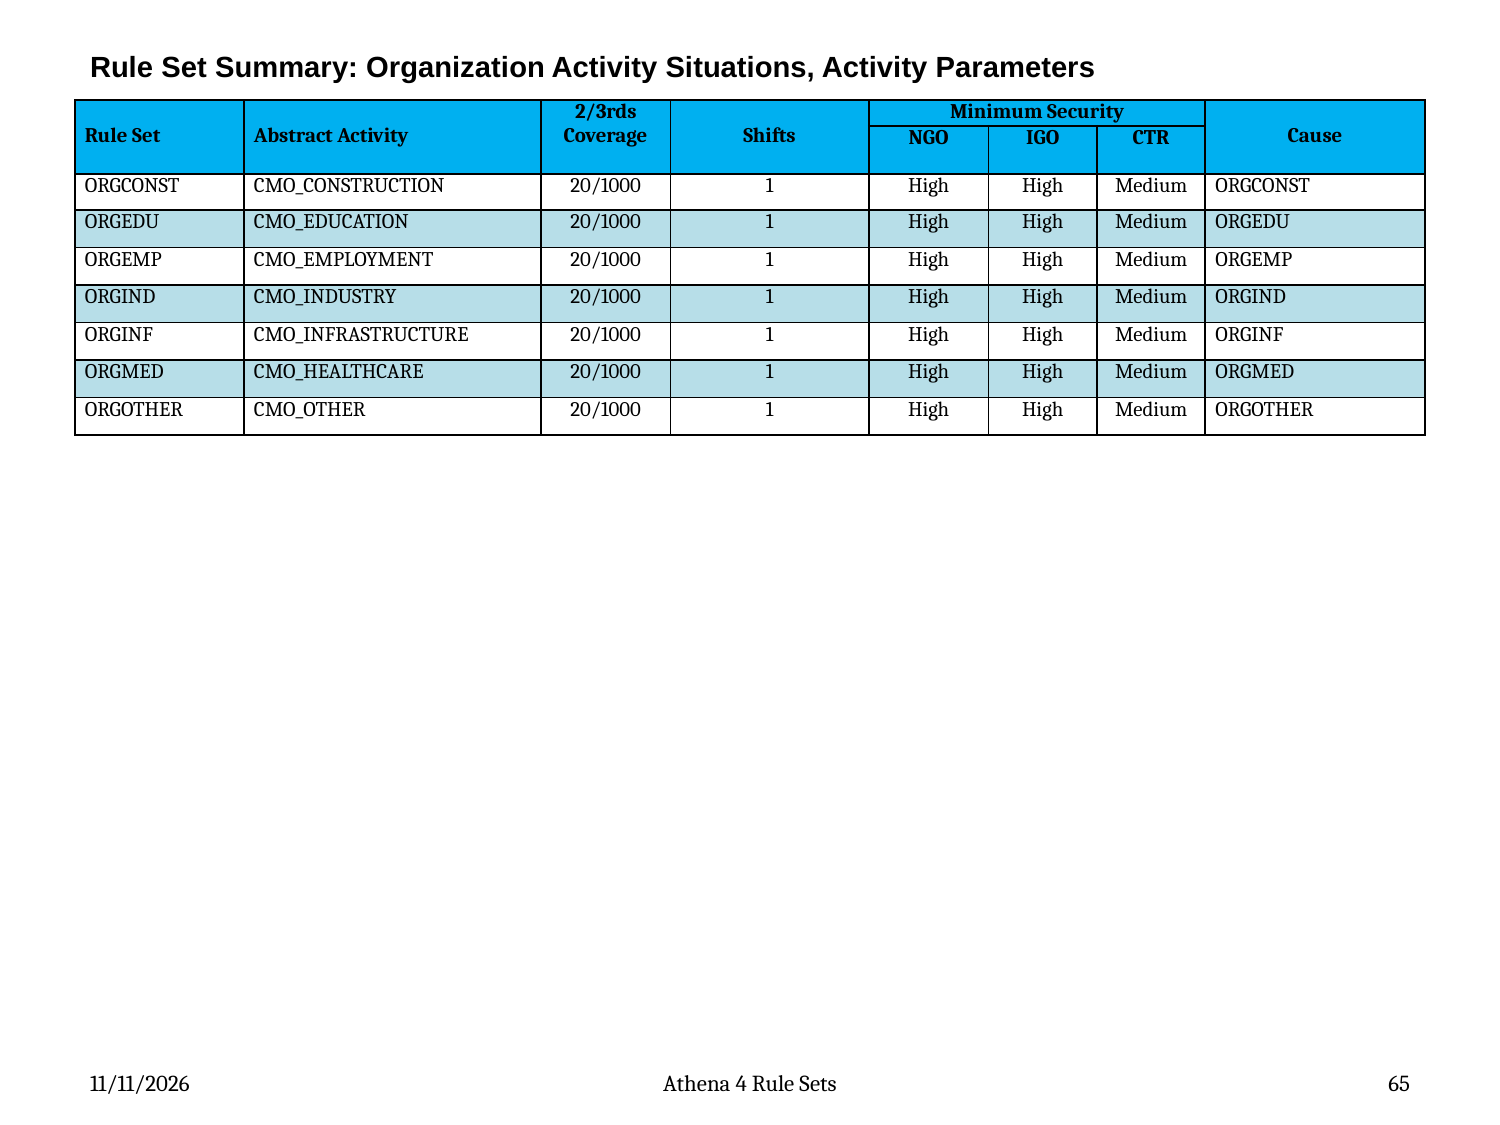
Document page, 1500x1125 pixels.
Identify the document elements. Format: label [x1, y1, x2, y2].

table_cell [989, 211, 1096, 247]
table_cell [245, 175, 540, 209]
table_cell [76, 361, 243, 397]
table_cell [1098, 323, 1204, 359]
table_cell [245, 361, 540, 397]
table_cell [76, 211, 243, 247]
table_header [1206, 101, 1424, 173]
table_cell [1206, 248, 1424, 284]
table_cell [989, 127, 1096, 173]
table_cell [1206, 286, 1424, 322]
table_cell [245, 323, 540, 359]
table_cell [870, 286, 988, 322]
table_cell [989, 398, 1096, 434]
table_header [671, 101, 868, 173]
table_cell [245, 211, 540, 247]
table_cell [542, 286, 670, 322]
table_cell [1206, 398, 1424, 434]
table_cell [870, 398, 988, 434]
table_cell [1098, 248, 1204, 284]
table_cell [542, 323, 670, 359]
table_cell [1206, 361, 1424, 397]
table_cell [671, 248, 868, 284]
table_cell [870, 175, 988, 209]
table_cell [671, 211, 868, 247]
table_cell [76, 175, 243, 209]
table_cell [76, 248, 243, 284]
table_cell [76, 323, 243, 359]
table_cell [1206, 211, 1424, 247]
table_header [542, 101, 670, 173]
table_cell [989, 361, 1096, 397]
table_cell [76, 286, 243, 322]
table_cell [671, 398, 868, 434]
slide_number [1074, 1062, 1425, 1103]
table_cell [671, 286, 868, 322]
table_cell [1098, 127, 1204, 173]
table_cell [542, 211, 670, 247]
title [75, 45, 1425, 88]
table_cell [989, 175, 1096, 209]
table_cell [1098, 175, 1204, 209]
table_cell [1098, 398, 1204, 434]
table_cell [245, 248, 540, 284]
slide_number [75, 1062, 425, 1103]
table_cell [1206, 175, 1424, 209]
table_cell [870, 323, 988, 359]
table_cell [542, 175, 670, 209]
table_cell [989, 248, 1096, 284]
table_cell [870, 361, 988, 397]
table_cell [870, 248, 988, 284]
table_header [245, 101, 540, 173]
table_cell [671, 361, 868, 397]
table_header [870, 101, 1204, 125]
table_cell [989, 323, 1096, 359]
table_cell [989, 286, 1096, 322]
table_cell [542, 361, 670, 397]
table_cell [1098, 286, 1204, 322]
table_cell [542, 248, 670, 284]
footer [512, 1062, 988, 1103]
table_cell [671, 175, 868, 209]
table_cell [1098, 361, 1204, 397]
table_cell [870, 127, 988, 173]
table_cell [542, 398, 670, 434]
table_cell [1098, 211, 1204, 247]
table_cell [245, 398, 540, 434]
table_header [76, 101, 243, 173]
table_cell [76, 398, 243, 434]
table_cell [870, 211, 988, 247]
table_cell [245, 286, 540, 322]
table_cell [671, 323, 868, 359]
table_cell [1206, 323, 1424, 359]
